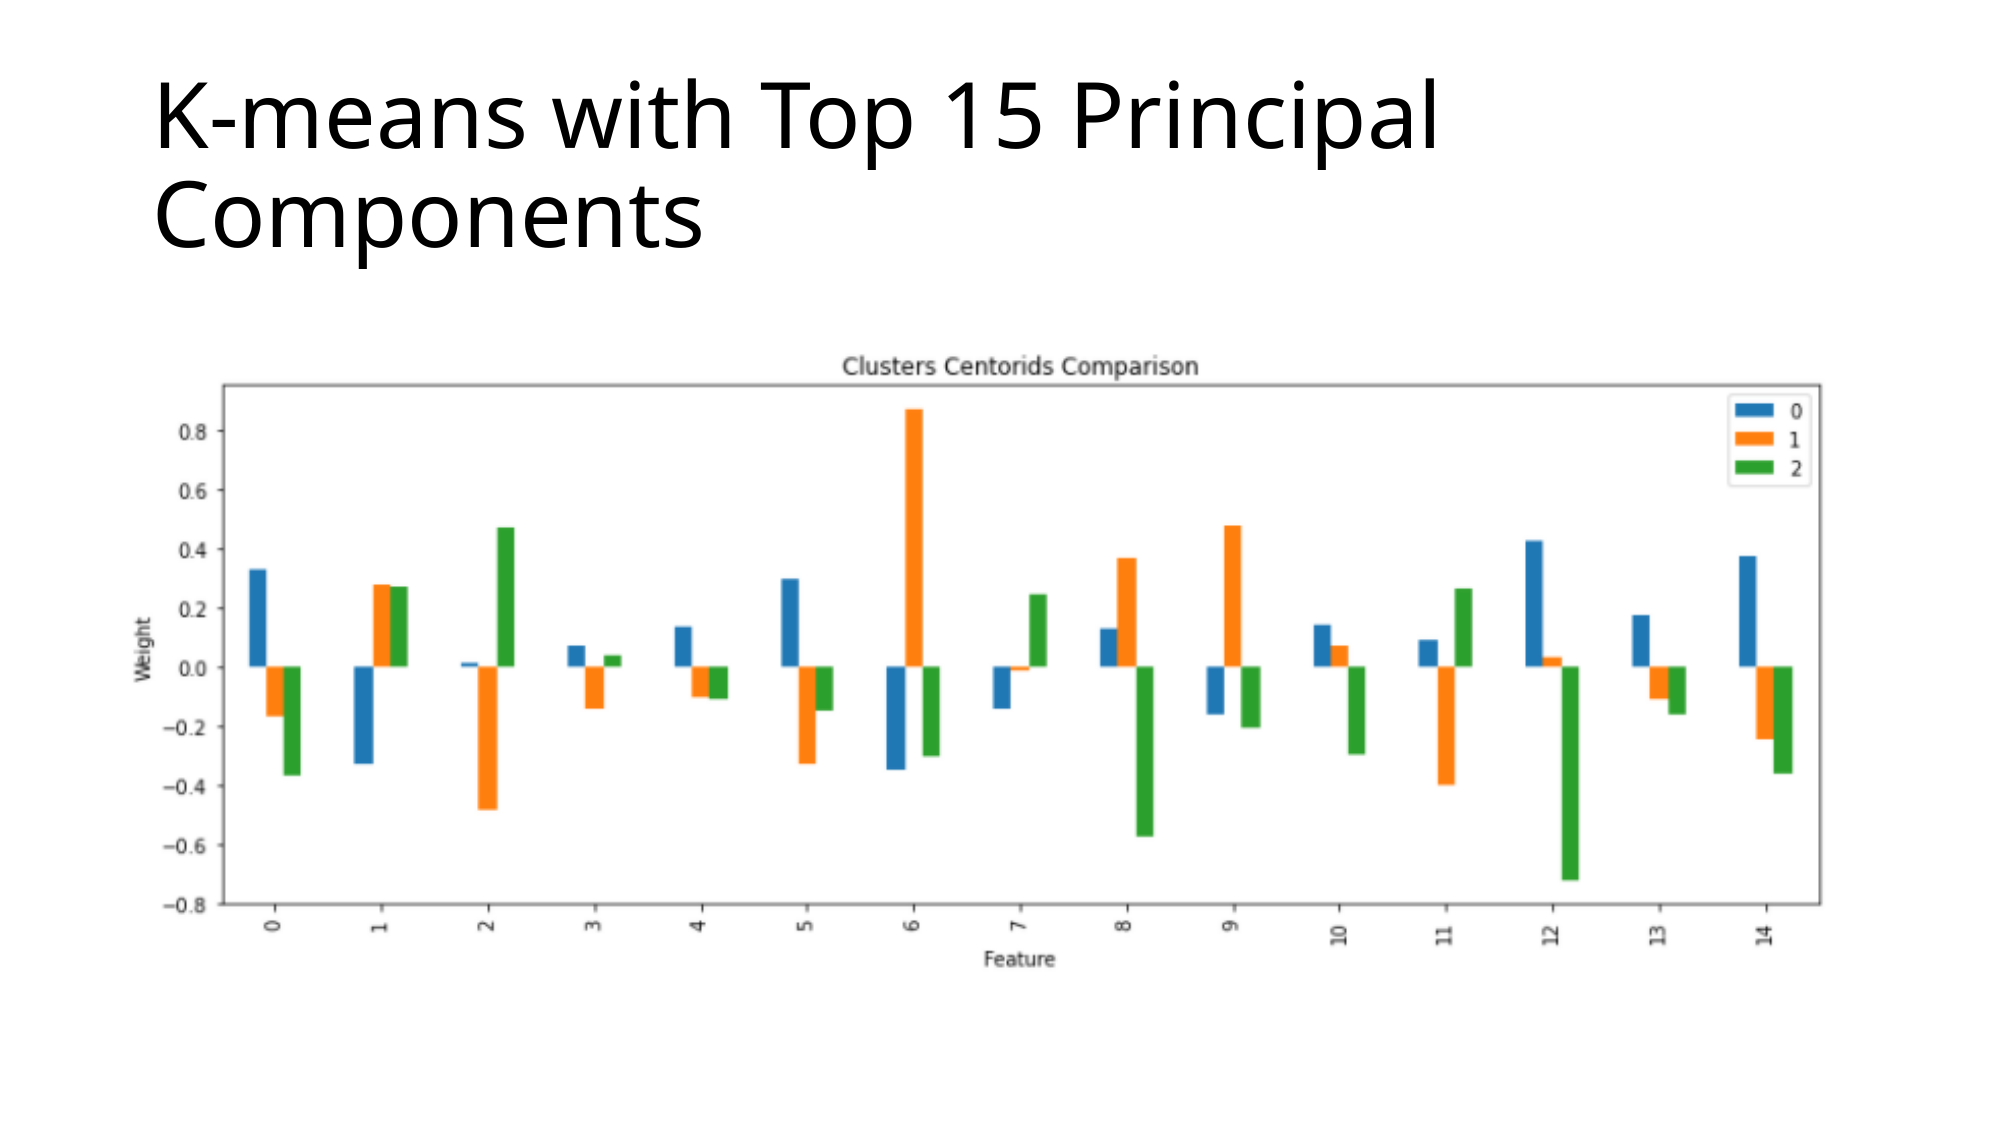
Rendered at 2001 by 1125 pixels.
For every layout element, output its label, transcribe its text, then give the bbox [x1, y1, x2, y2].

picture [126, 353, 1874, 980]
title K-means with Top 15 Principal Components [137, 59, 1863, 278]
